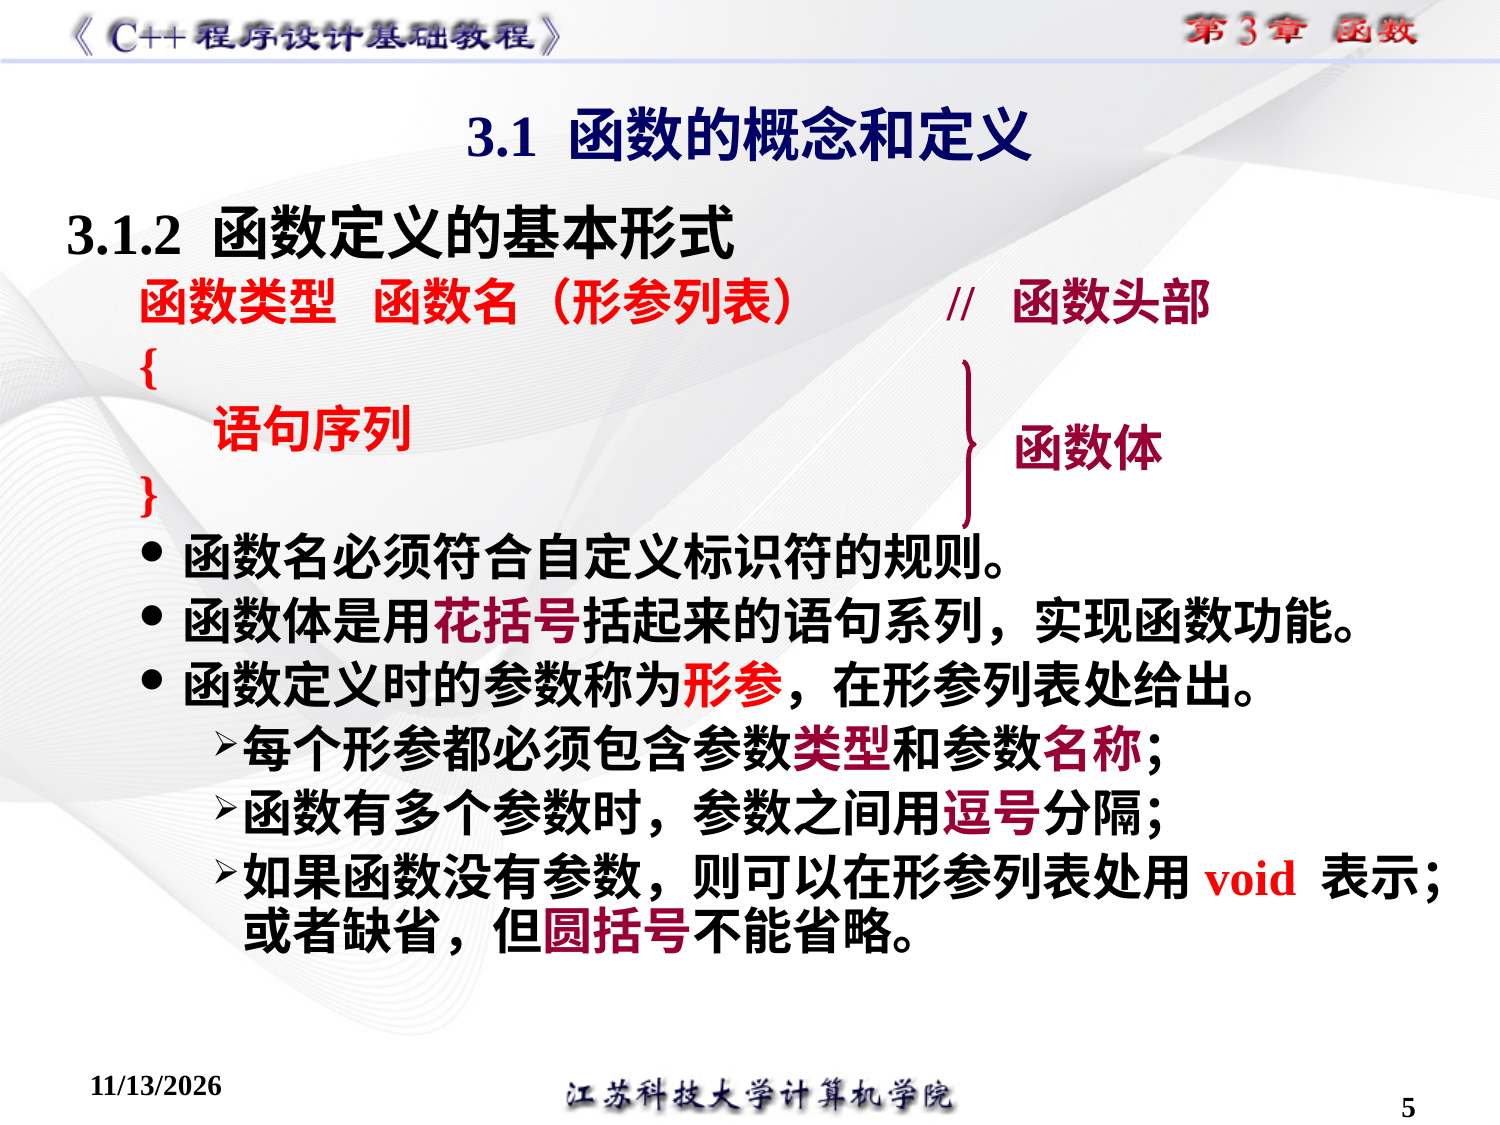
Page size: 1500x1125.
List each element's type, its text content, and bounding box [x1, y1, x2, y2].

picture [0, 0, 1500, 1125]
title 3.1 函数的概念和定义 [74, 80, 1426, 185]
text_box [962, 361, 975, 528]
text_box 函数体 [998, 408, 1179, 484]
list 3.1.2 函数定义的基本形式 函数类型 函数名（形参列表） // 函数头部 { 语句序列 } 函数名必须符合自定义标识符的规则。 函数体是用花括号括起来的语句系列，实现函数功能。 函数定义时的参数称为形参，在形参列表处给出。 每个形参都必须包含参数类型和参数名称； 函数有多个参数时，参数之间用逗号分隔； 如果函数没有参数，则可以在形参列表处用void 表示；或者缺省，但圆括号不能省略。 [51, 196, 1448, 1036]
